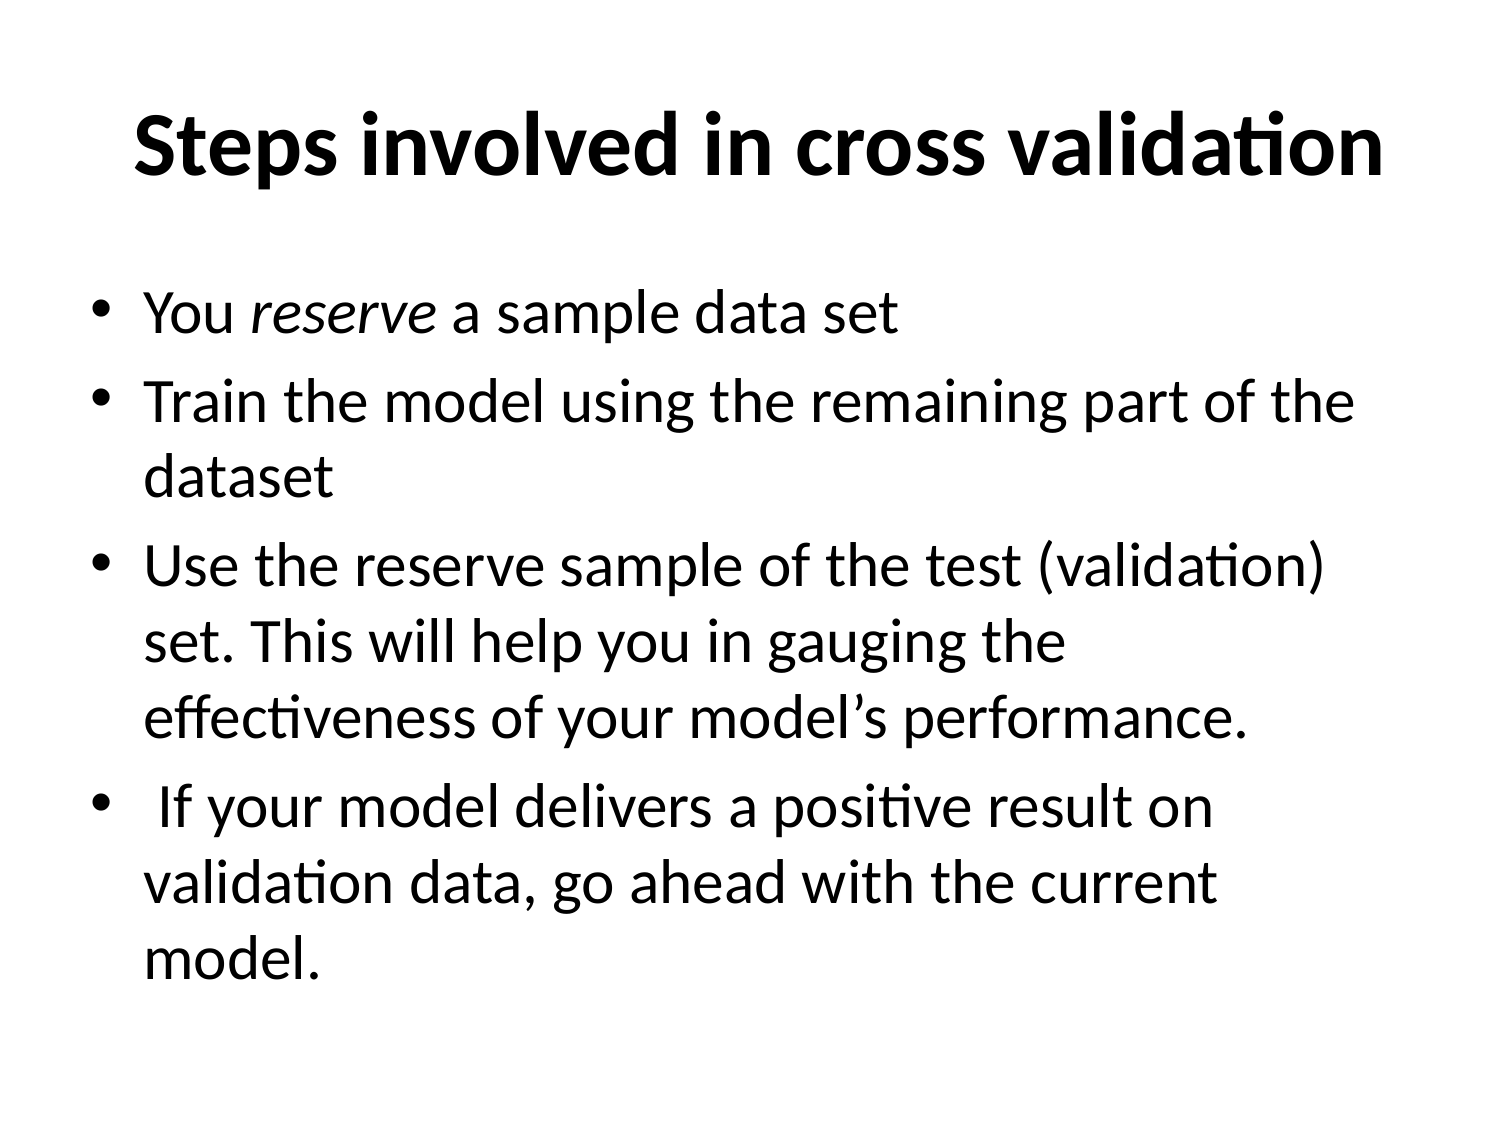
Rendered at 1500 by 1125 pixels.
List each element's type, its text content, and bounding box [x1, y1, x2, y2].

list You reserve a sample data set Train the model using the remaining part of the dataset Use the reserve sample of the test (validation) set. This will help you in gauging the effectiveness of your model’s performance. If your model delivers a positive result on validation data, go ahead with the current model. [75, 262, 1425, 1005]
title Steps involved in cross validation [75, 45, 1425, 233]
